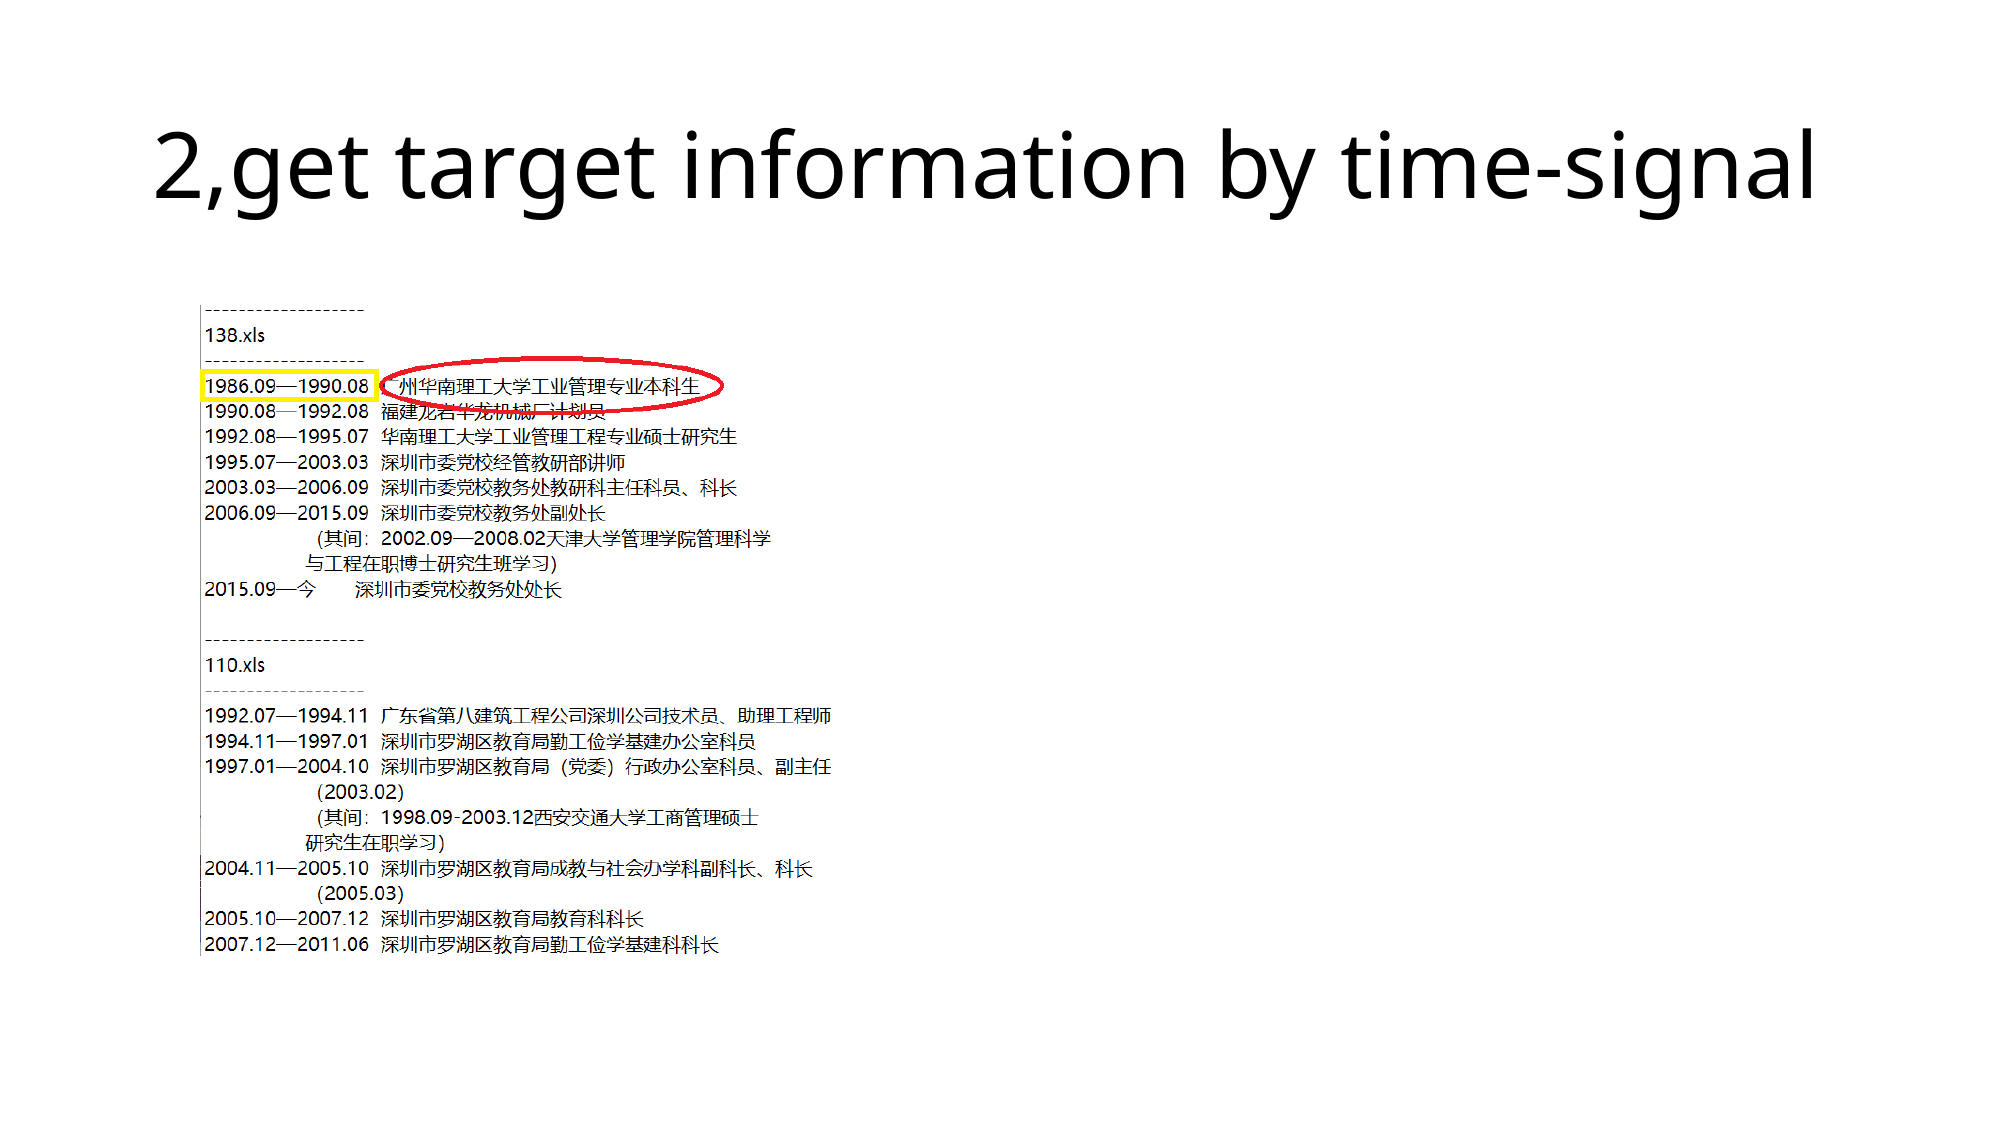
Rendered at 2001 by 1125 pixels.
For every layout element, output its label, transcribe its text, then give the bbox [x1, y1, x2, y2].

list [198, 303, 1688, 1018]
title 2,get target information by time-signal [137, 59, 1863, 278]
